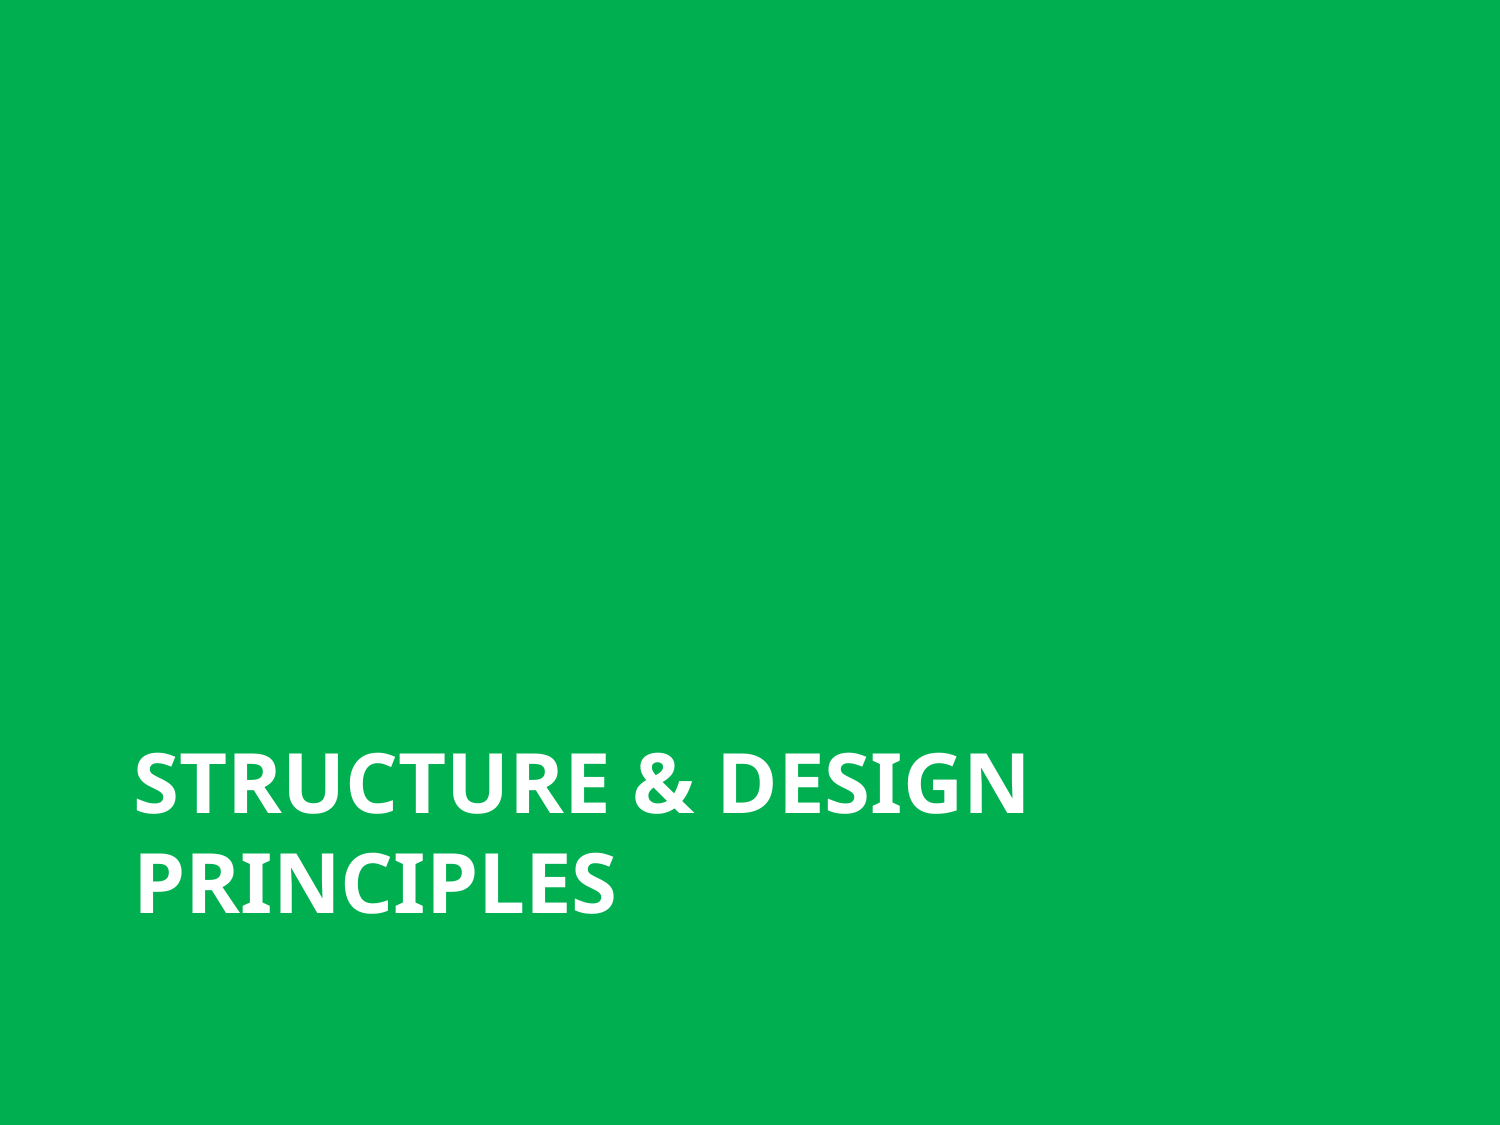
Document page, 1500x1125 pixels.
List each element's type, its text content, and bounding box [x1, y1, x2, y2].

title STRUCTURE & DESIGN PRINCIPLES [118, 722, 1394, 947]
